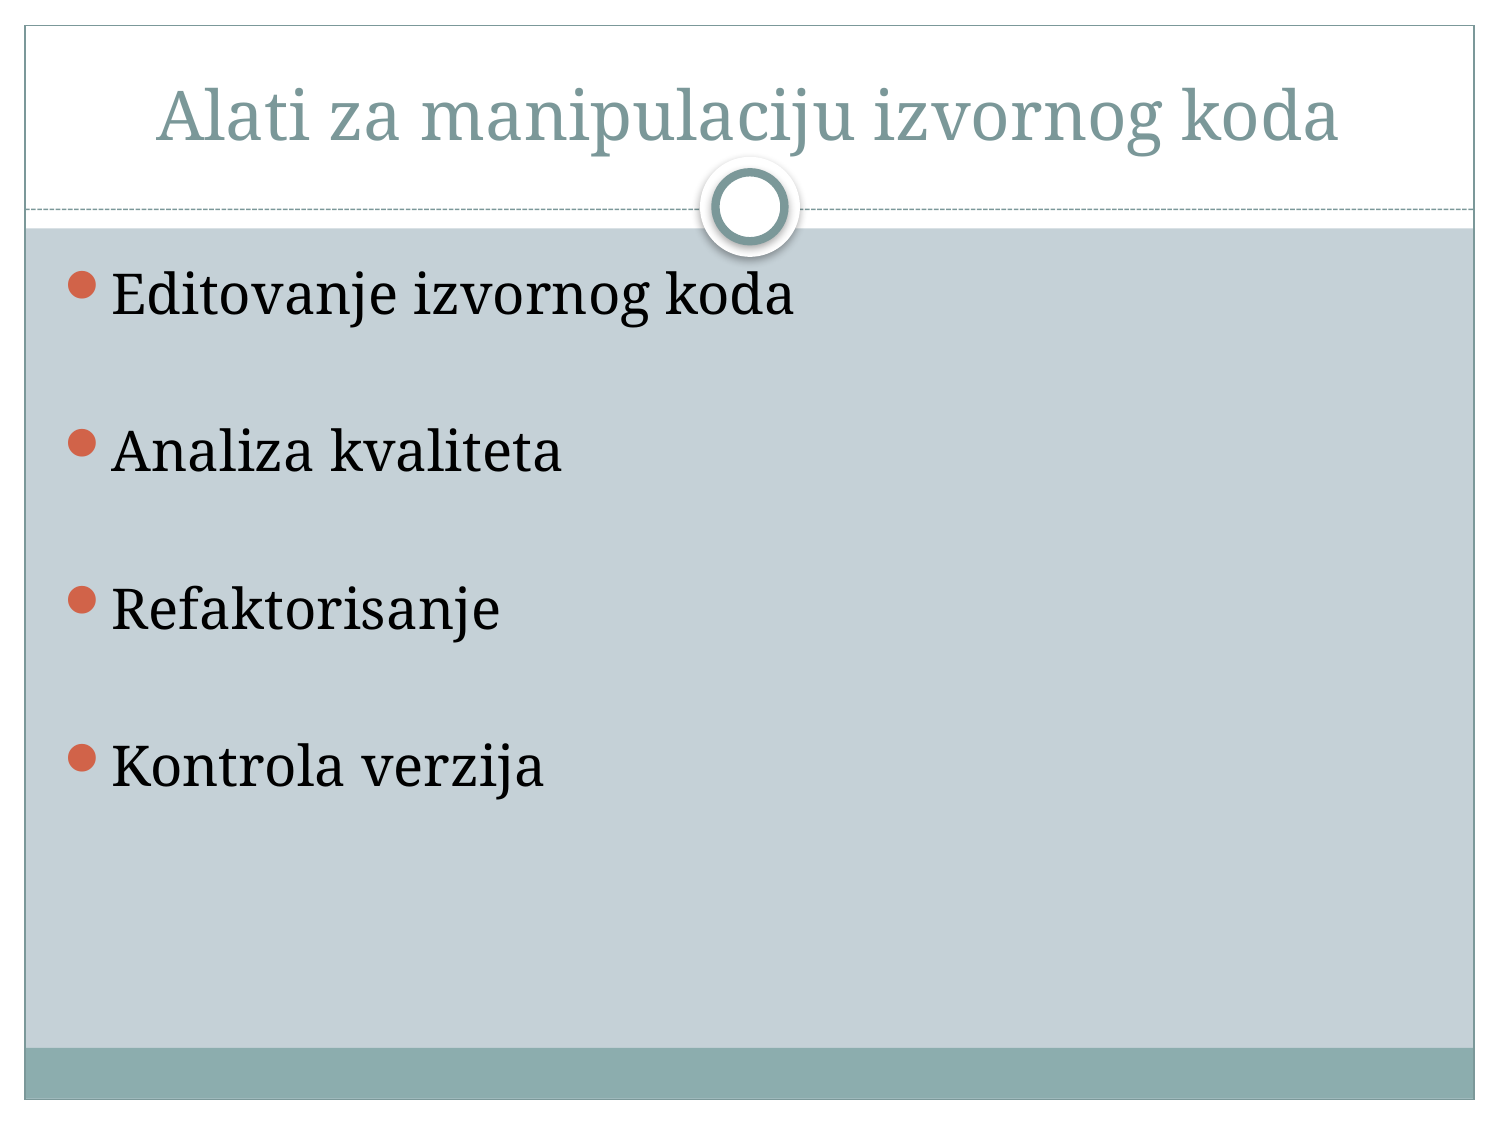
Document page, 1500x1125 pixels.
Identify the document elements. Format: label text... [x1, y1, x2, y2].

title Alati za manipulaciju izvornog koda [49, 37, 1450, 162]
list Editovanje izvornog koda Analiza kvaliteta Refaktorisanje Kontrola verzija [49, 250, 1445, 1001]
